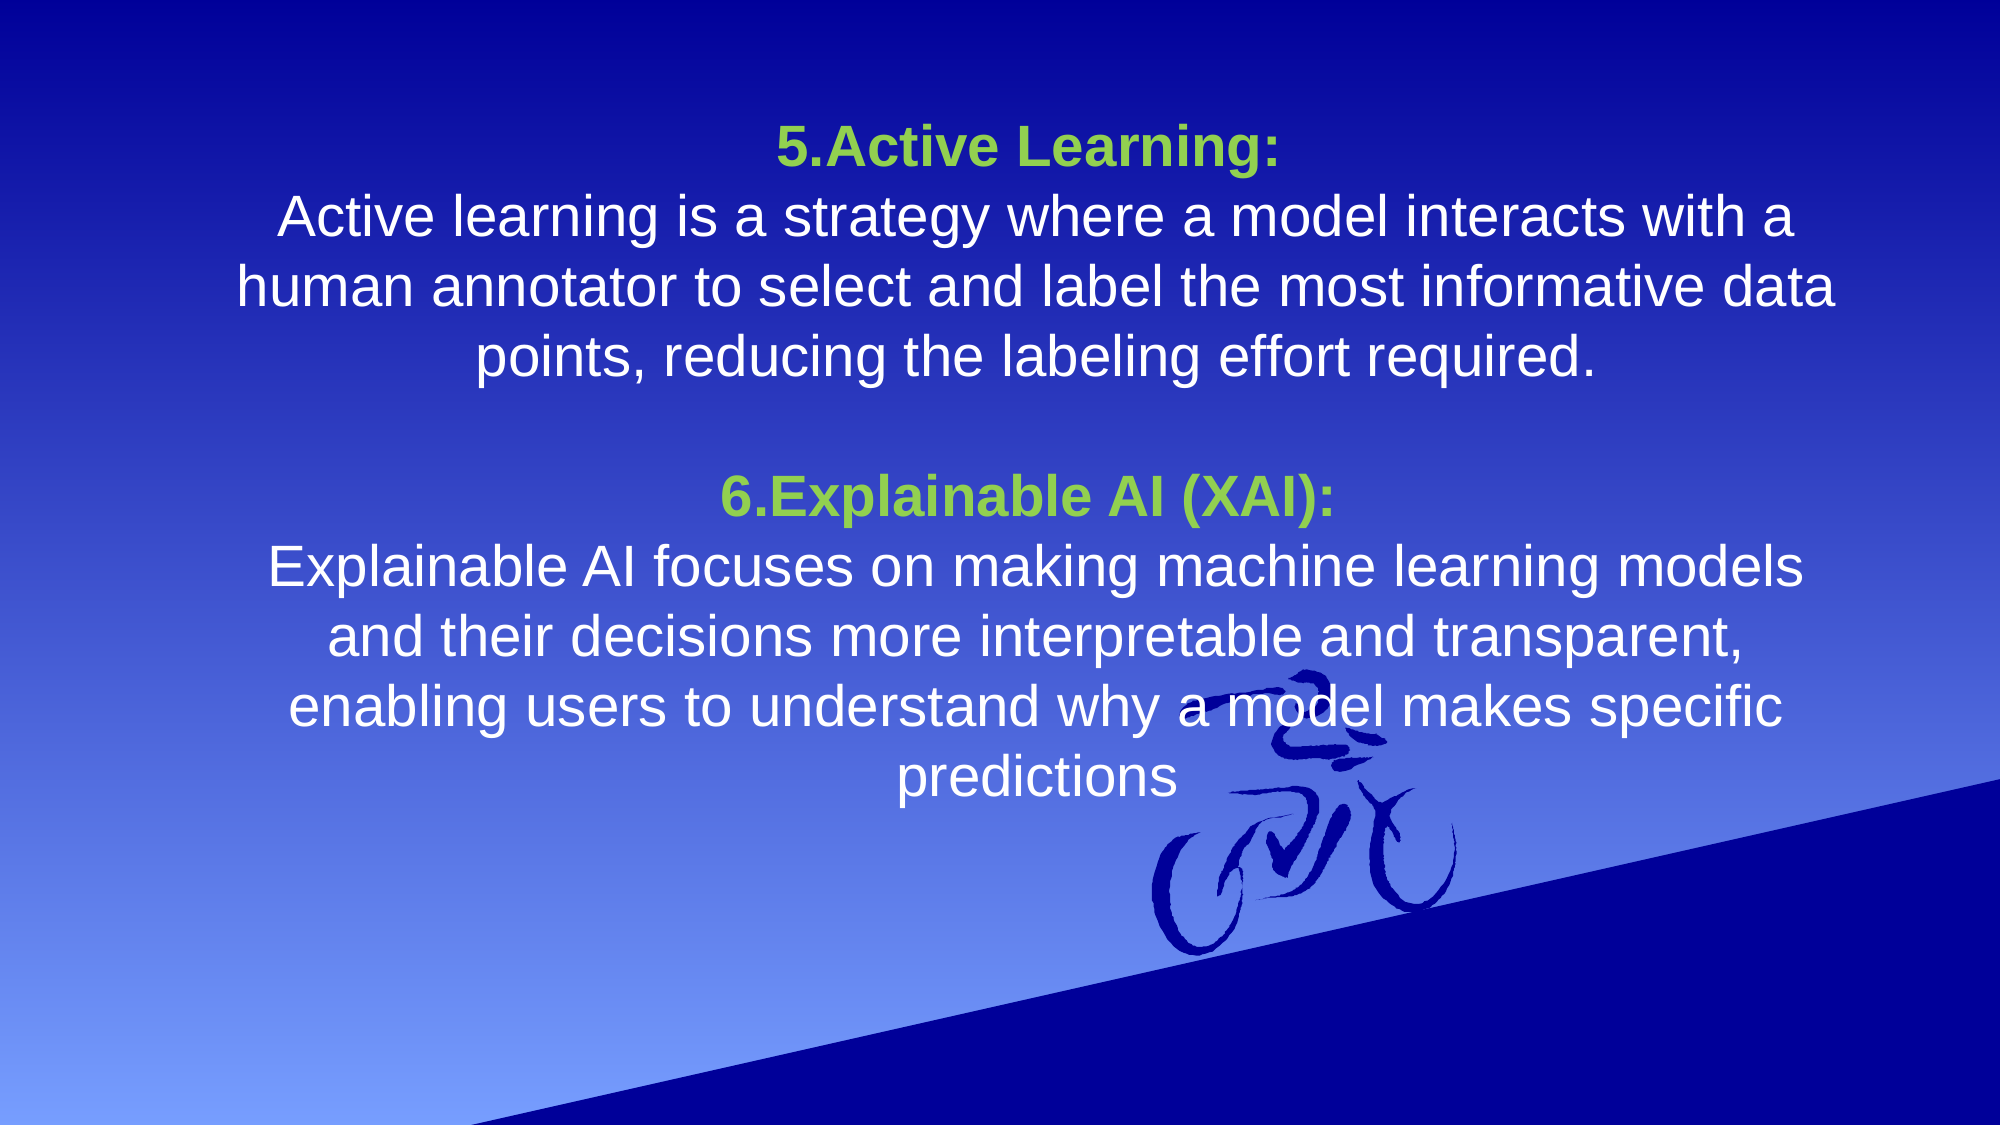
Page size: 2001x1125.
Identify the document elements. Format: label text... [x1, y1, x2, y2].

text_box 5.Active Learning: Active learning is a strategy where a model interacts with a human annotator to select and label the most informative data points, reducing the labeling effort required. 6.Explainable AI (XAI): Explainable AI focuses on making machine learning models and their decisions more interpretable and transparent, enabling users to understand why a model makes specific predictions [205, 100, 1869, 931]
